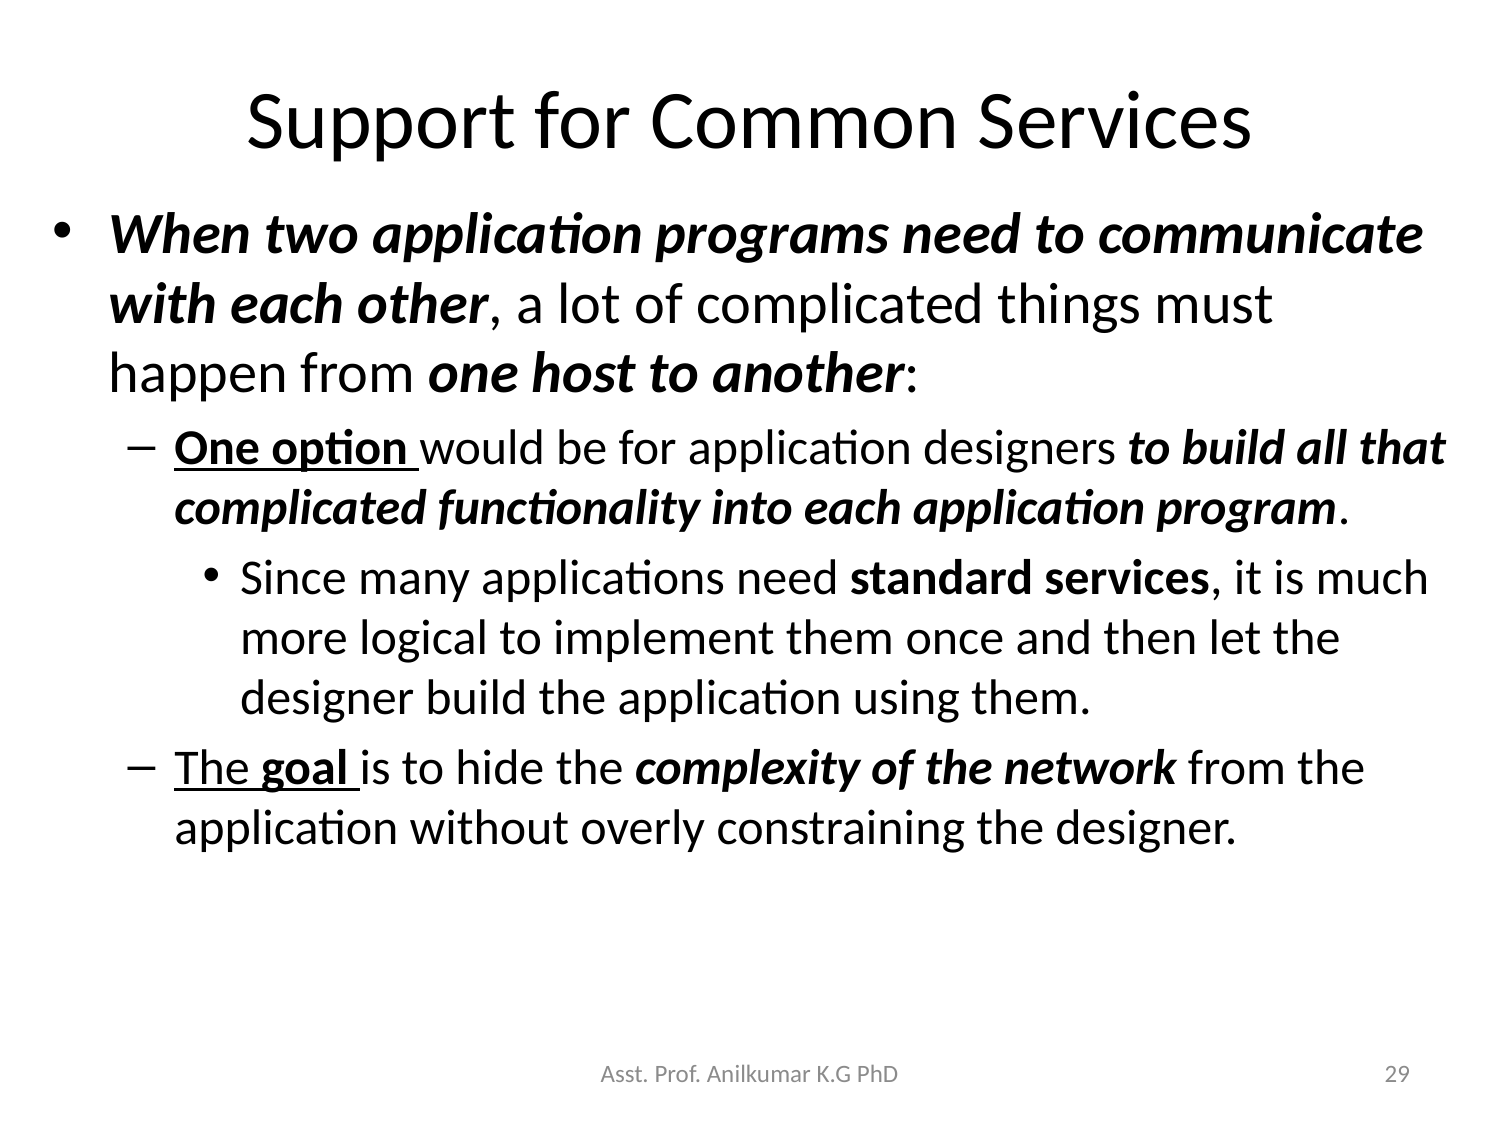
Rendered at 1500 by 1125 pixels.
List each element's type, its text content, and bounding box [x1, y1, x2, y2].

footer Asst. Prof. Anilkumar K.G PhD [512, 1042, 988, 1103]
slide_number 29 [1074, 1042, 1425, 1103]
list When two application programs need to communicate with each other, a lot of complicated things must happen from one host to another: One option would be for application designers to build all that complicated functionality into each application program. Since many applications need standard services, it is much more logical to implement them once and then let the designer build the application using them. The goal is to hide the complexity of the network from the application without overly constraining the designer. [37, 187, 1463, 1005]
title Support for Common Services [75, 50, 1425, 180]
